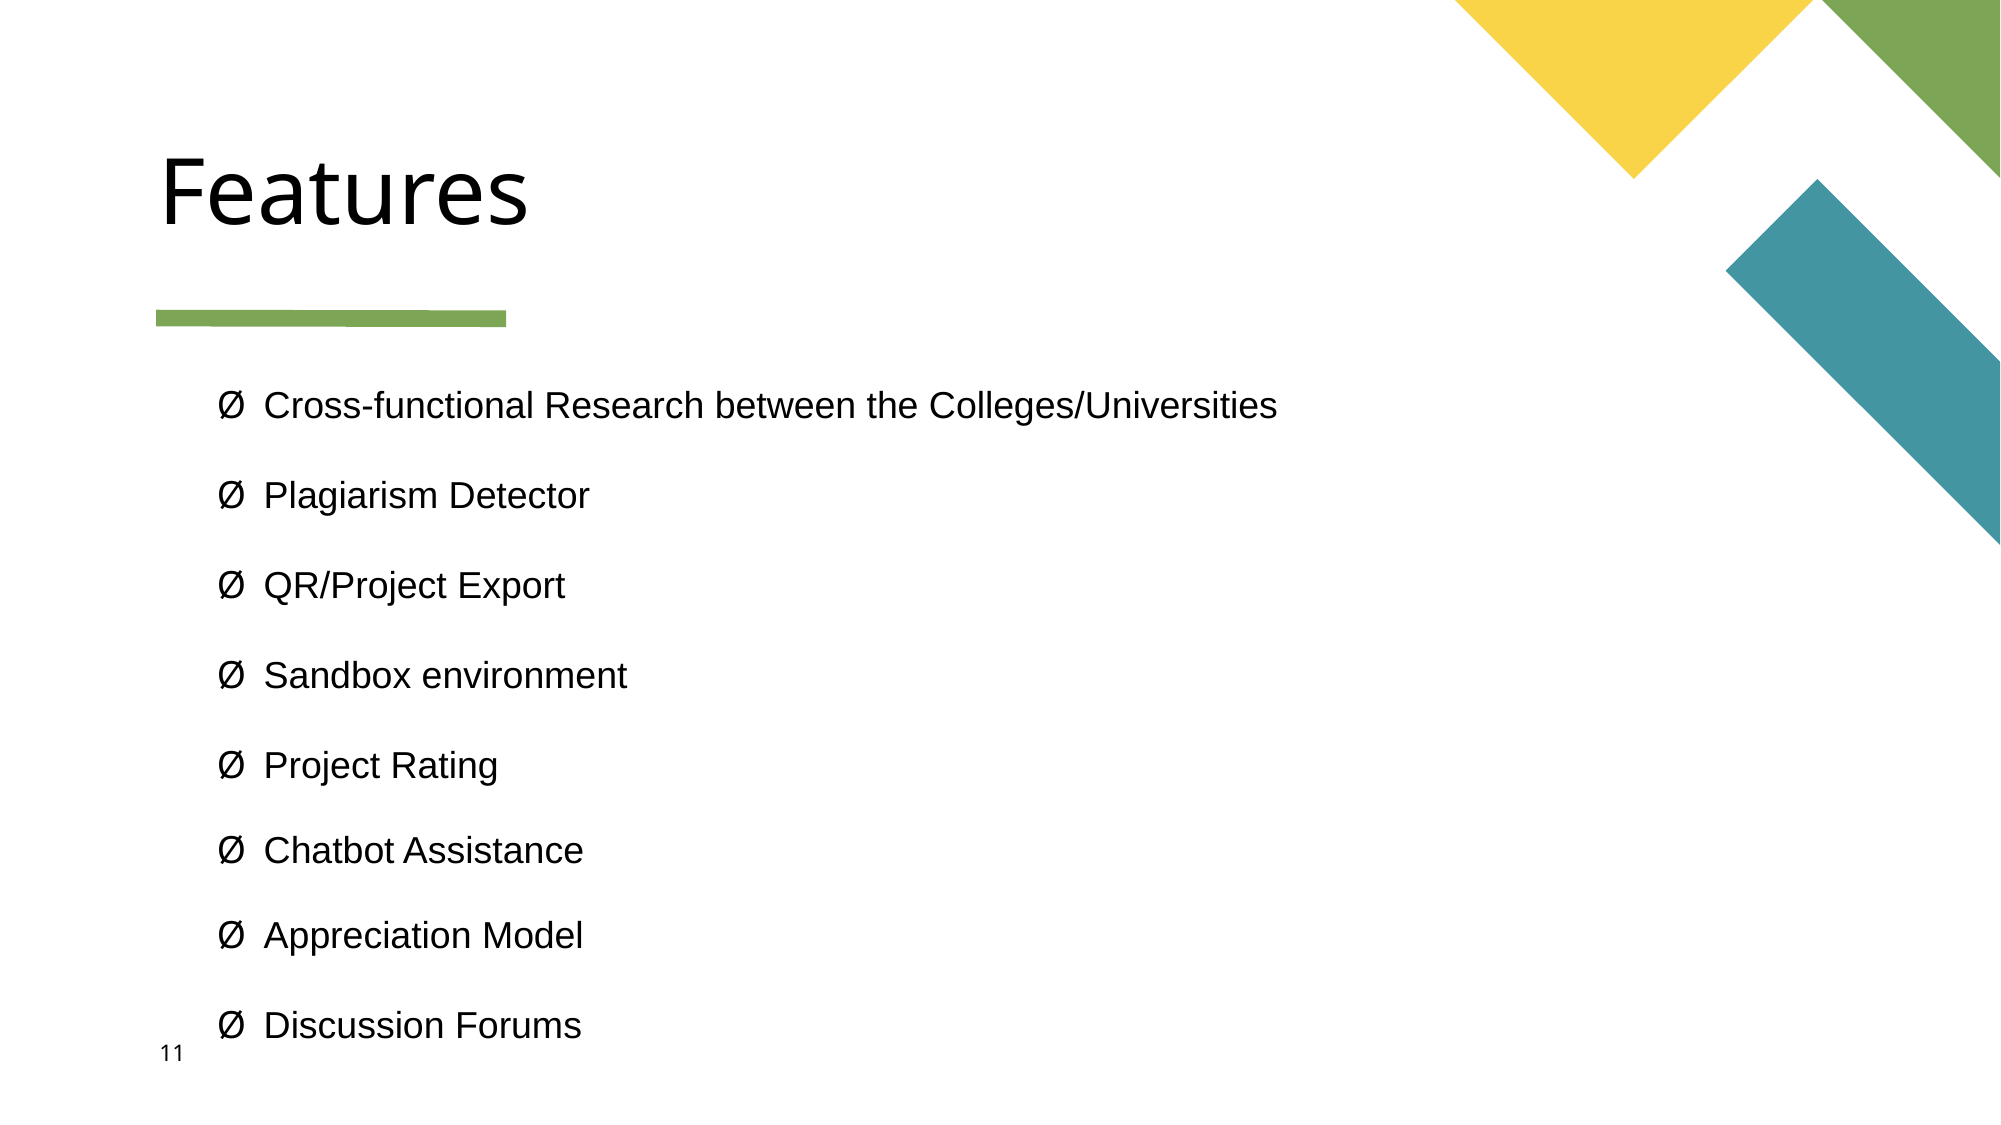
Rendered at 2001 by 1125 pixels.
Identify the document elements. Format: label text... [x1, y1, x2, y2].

text_box Cross-functional Research between the Colleges/Universities Plagiarism Detector QR/Project Export Sandbox environment Project Rating Chatbot Assistance Appreciation Model Discussion Forums [201, 374, 1534, 1125]
title Features [158, 144, 969, 245]
slide_number 11 [159, 1038, 201, 1080]
